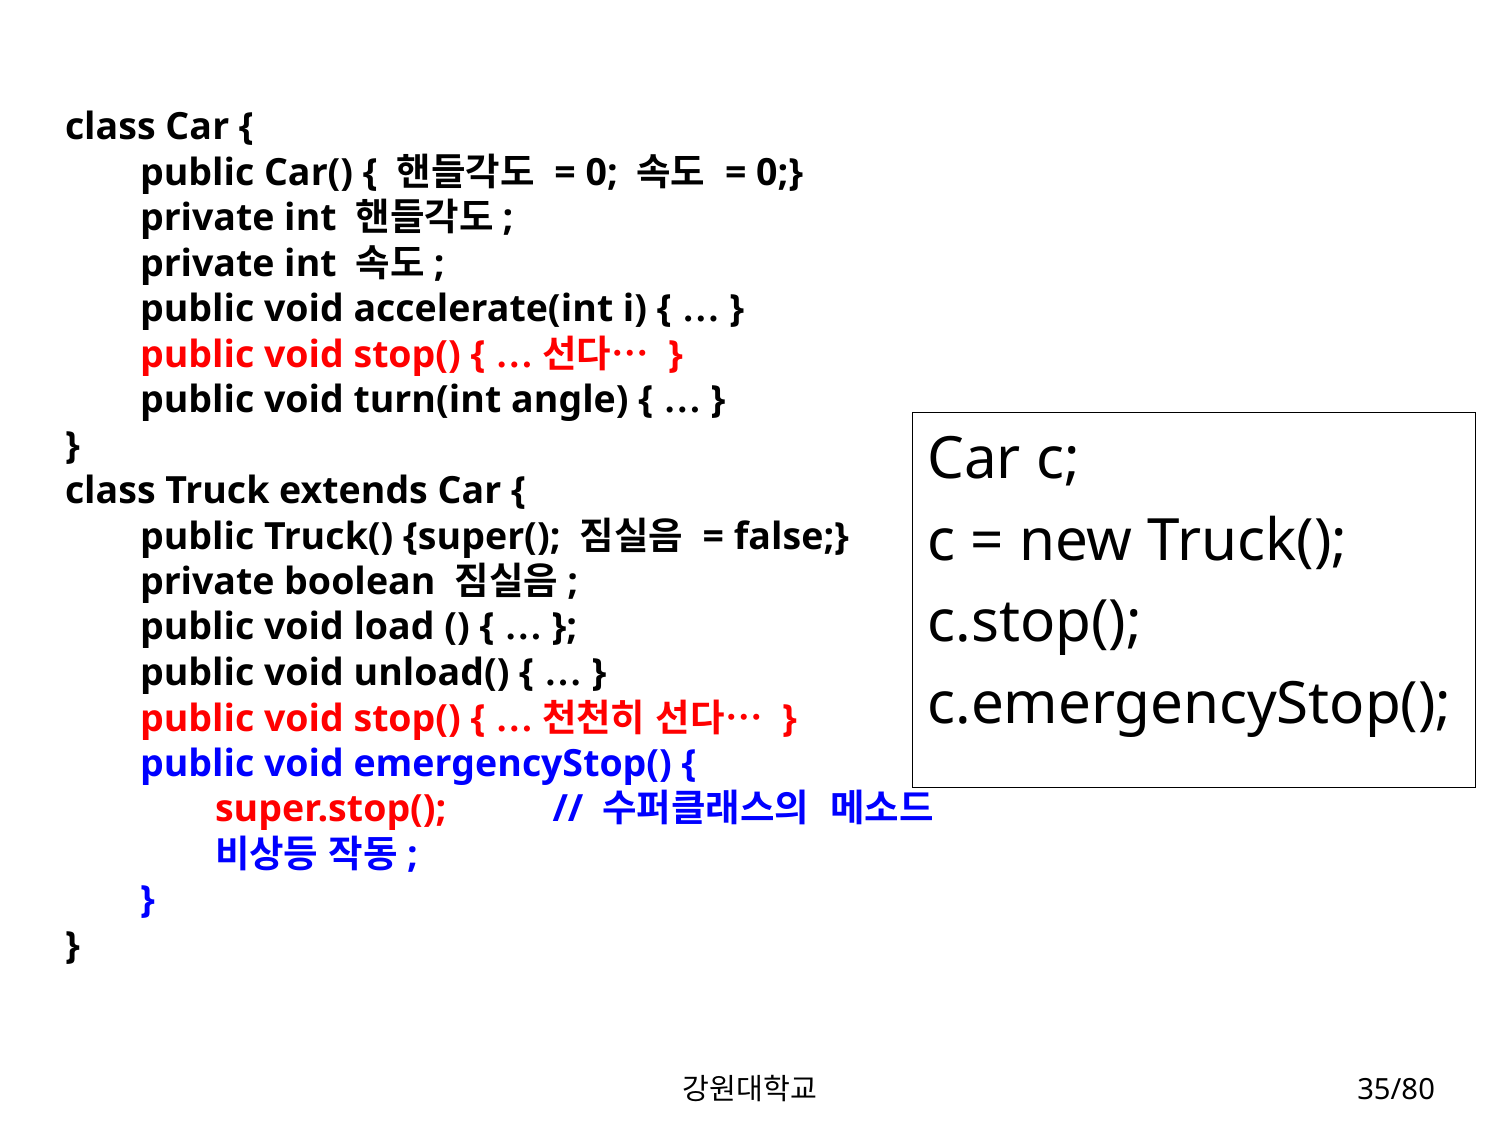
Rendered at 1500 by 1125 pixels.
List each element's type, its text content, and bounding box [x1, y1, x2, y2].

text_box class Car { public Car() { 핸들각도 = 0; 속도 = 0;} private int 핸들각도; private int 속도; public void accelerate(int i) { … } public void stop() { …선다… } public void turn(int angle) { … } } class Truck extends Car { public Truck() {super(); 짐실음 = false;} private boolean 짐실음; public void load () { … }; public void unload() { … } public void stop() { …천천히 선다… } public void emergencyStop() { super.stop(); // 수퍼클래스의 메소드 비상등 작동; } } [49, 99, 1475, 1013]
text_box Car c; c = new Truck(); c.stop(); c.emergencyStop(); [912, 412, 1475, 788]
footer 강원대학교 [512, 1062, 988, 1103]
